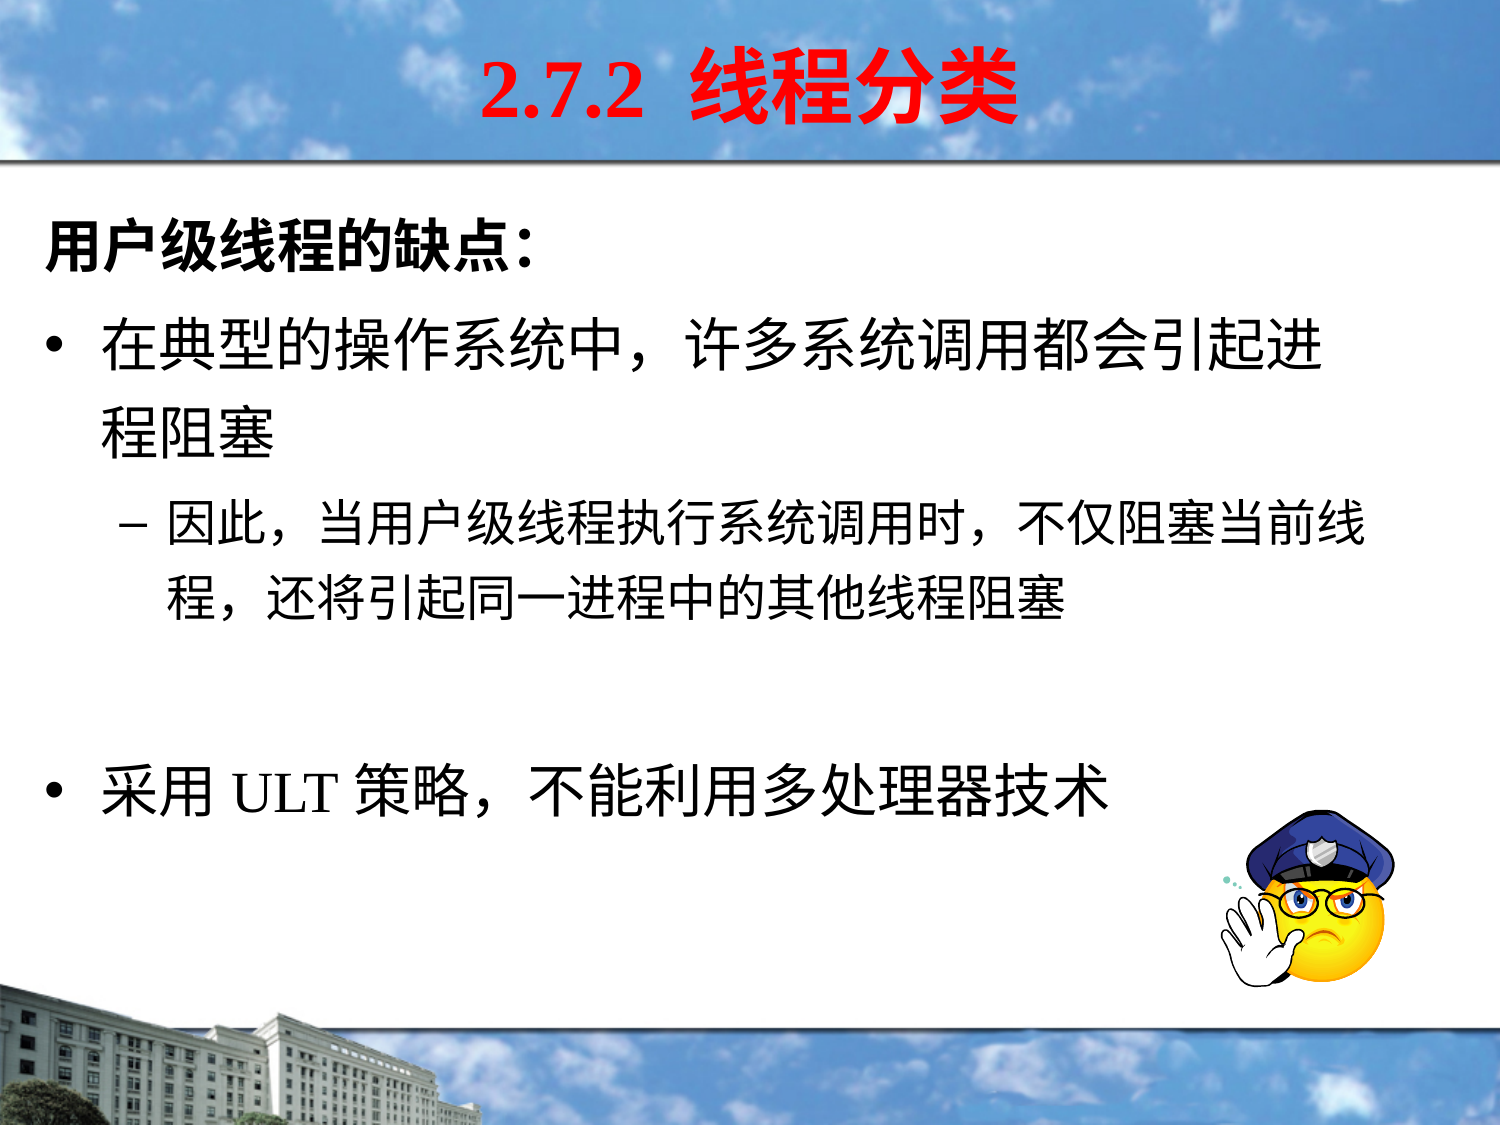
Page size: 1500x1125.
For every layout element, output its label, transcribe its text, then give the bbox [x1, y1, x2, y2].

list 用户级线程的缺点： 在典型的操作系统中，许多系统调用都会引起进程阻塞 因此，当用户级线程执行系统调用时，不仅阻塞当前线程，还将引起同一进程中的其他线程阻塞 采用ULT策略，不能利用多处理器技术 [29, 184, 1391, 783]
title 2.7.2 线程分类 [75, 7, 1425, 161]
picture [0, 0, 1500, 1125]
